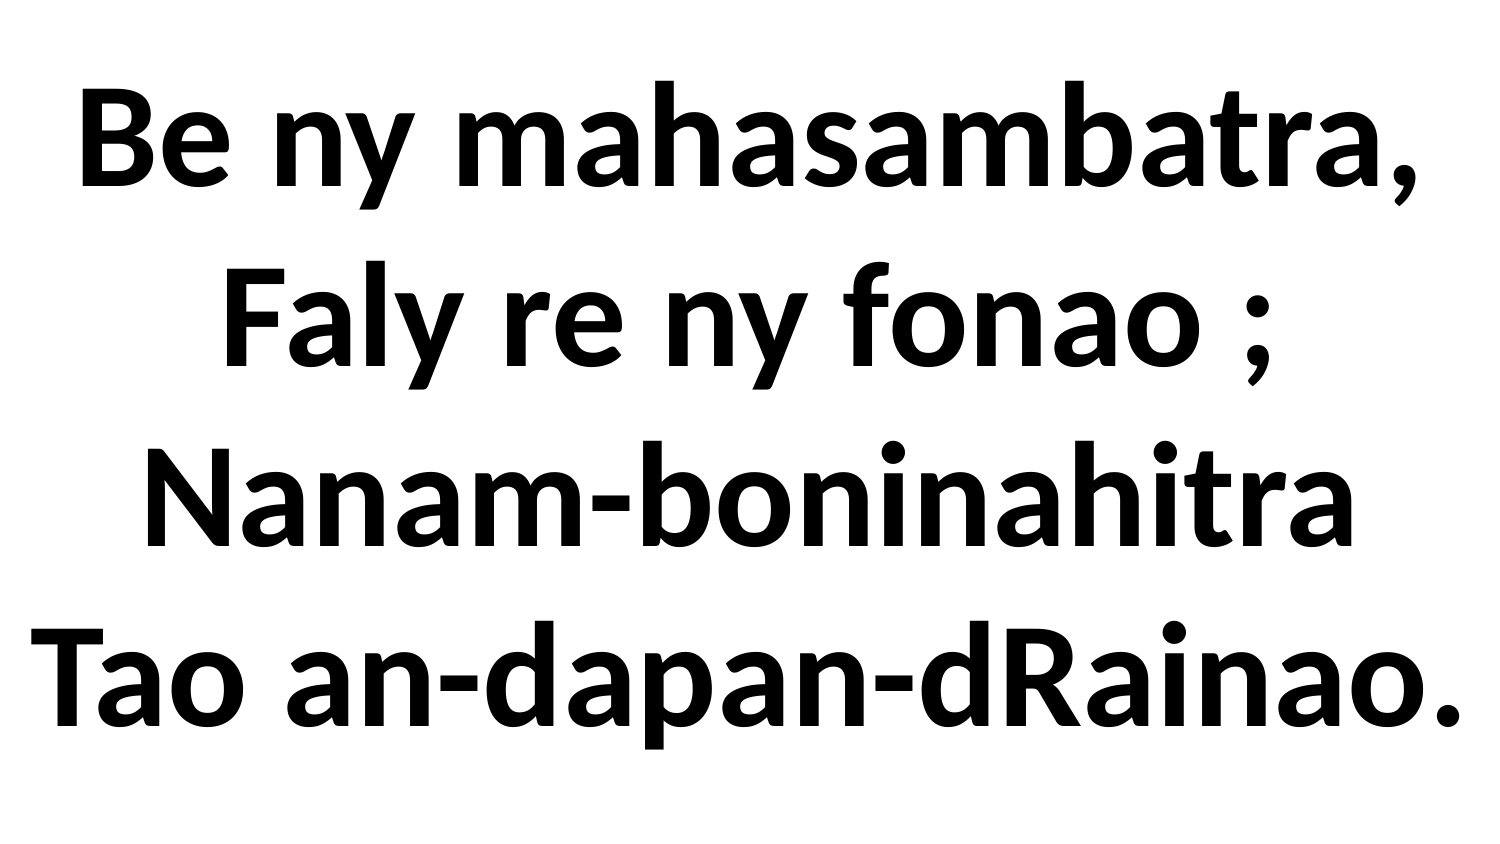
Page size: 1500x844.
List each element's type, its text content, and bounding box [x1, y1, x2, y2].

title Be ny mahasambatra, Faly re ny fonao ; Nanam-boninahitra Tao an-dapan-dRainao. [0, 303, 1500, 491]
